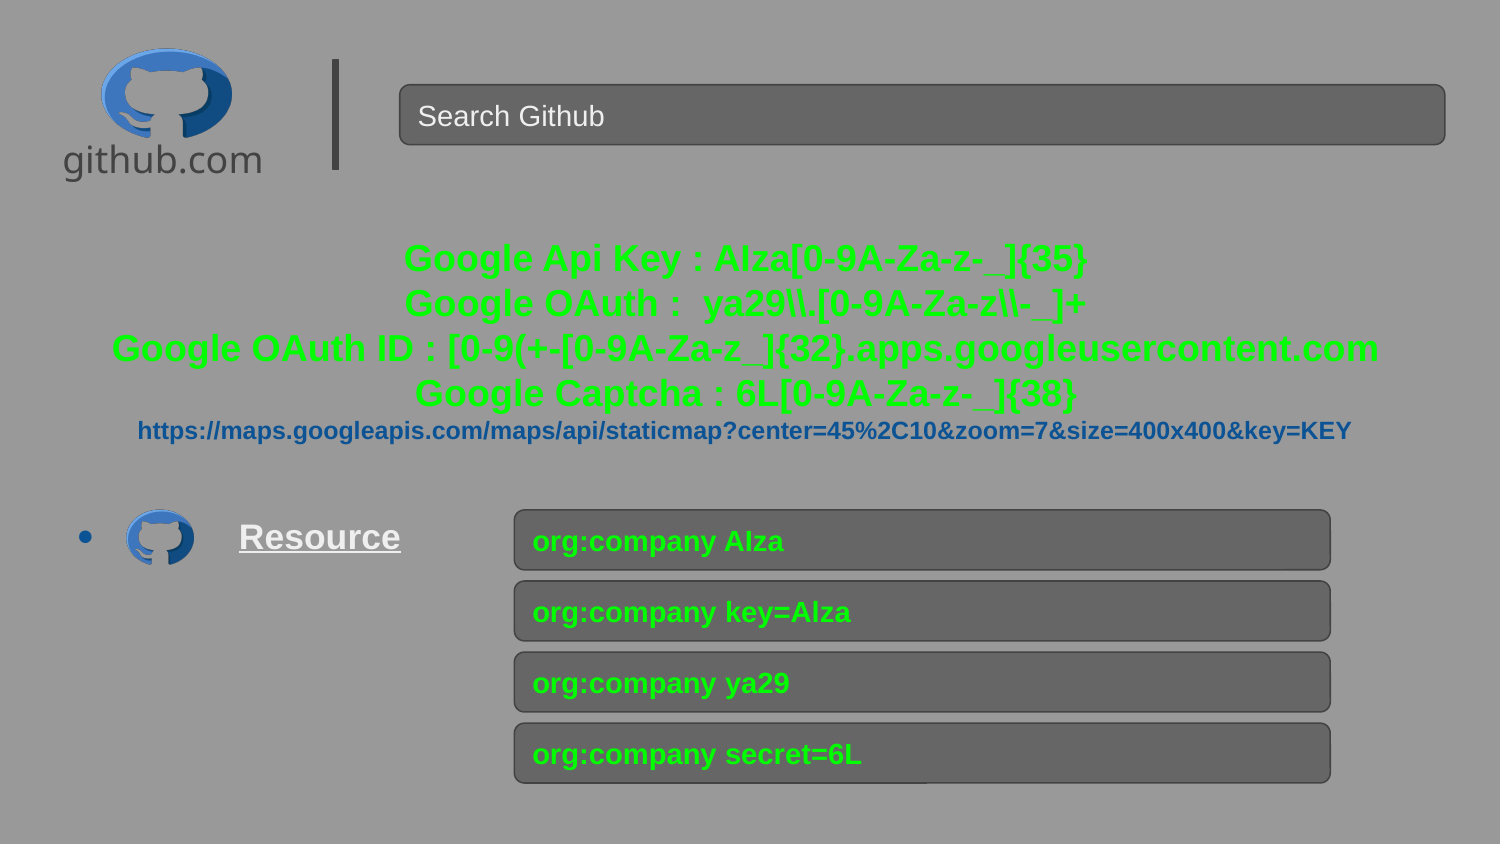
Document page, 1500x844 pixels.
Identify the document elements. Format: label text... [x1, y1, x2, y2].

text_box Search Github [399, 84, 1445, 145]
text_box org:company AIza [514, 509, 1331, 570]
text_box [333, 59, 339, 170]
text_box org:company key=Alza [514, 580, 1331, 641]
picture [125, 508, 195, 566]
text_box Resource [41, 498, 555, 559]
text_box org:company secret=6L [514, 723, 1331, 784]
picture [99, 46, 234, 140]
text_box org:company ya29 [514, 652, 1331, 712]
text_box Google Api Key : AIza[0-9A-Za-z-_]{35} Google OAuth : ya29\\.[0-9A-Za-z\\-_]+ Google OAuth ID : [0-9(+-[0-9A-Za-z_]{32}.apps.googleusercontent.com Google Captcha : 6L[0-9A-Za-z-_]{38} https://maps.googleapis.com/maps/api/staticmap?center=45%2C10&zoom=7&size=400x400&key=KEY [47, 219, 1445, 396]
text_box github.com [47, 121, 318, 181]
